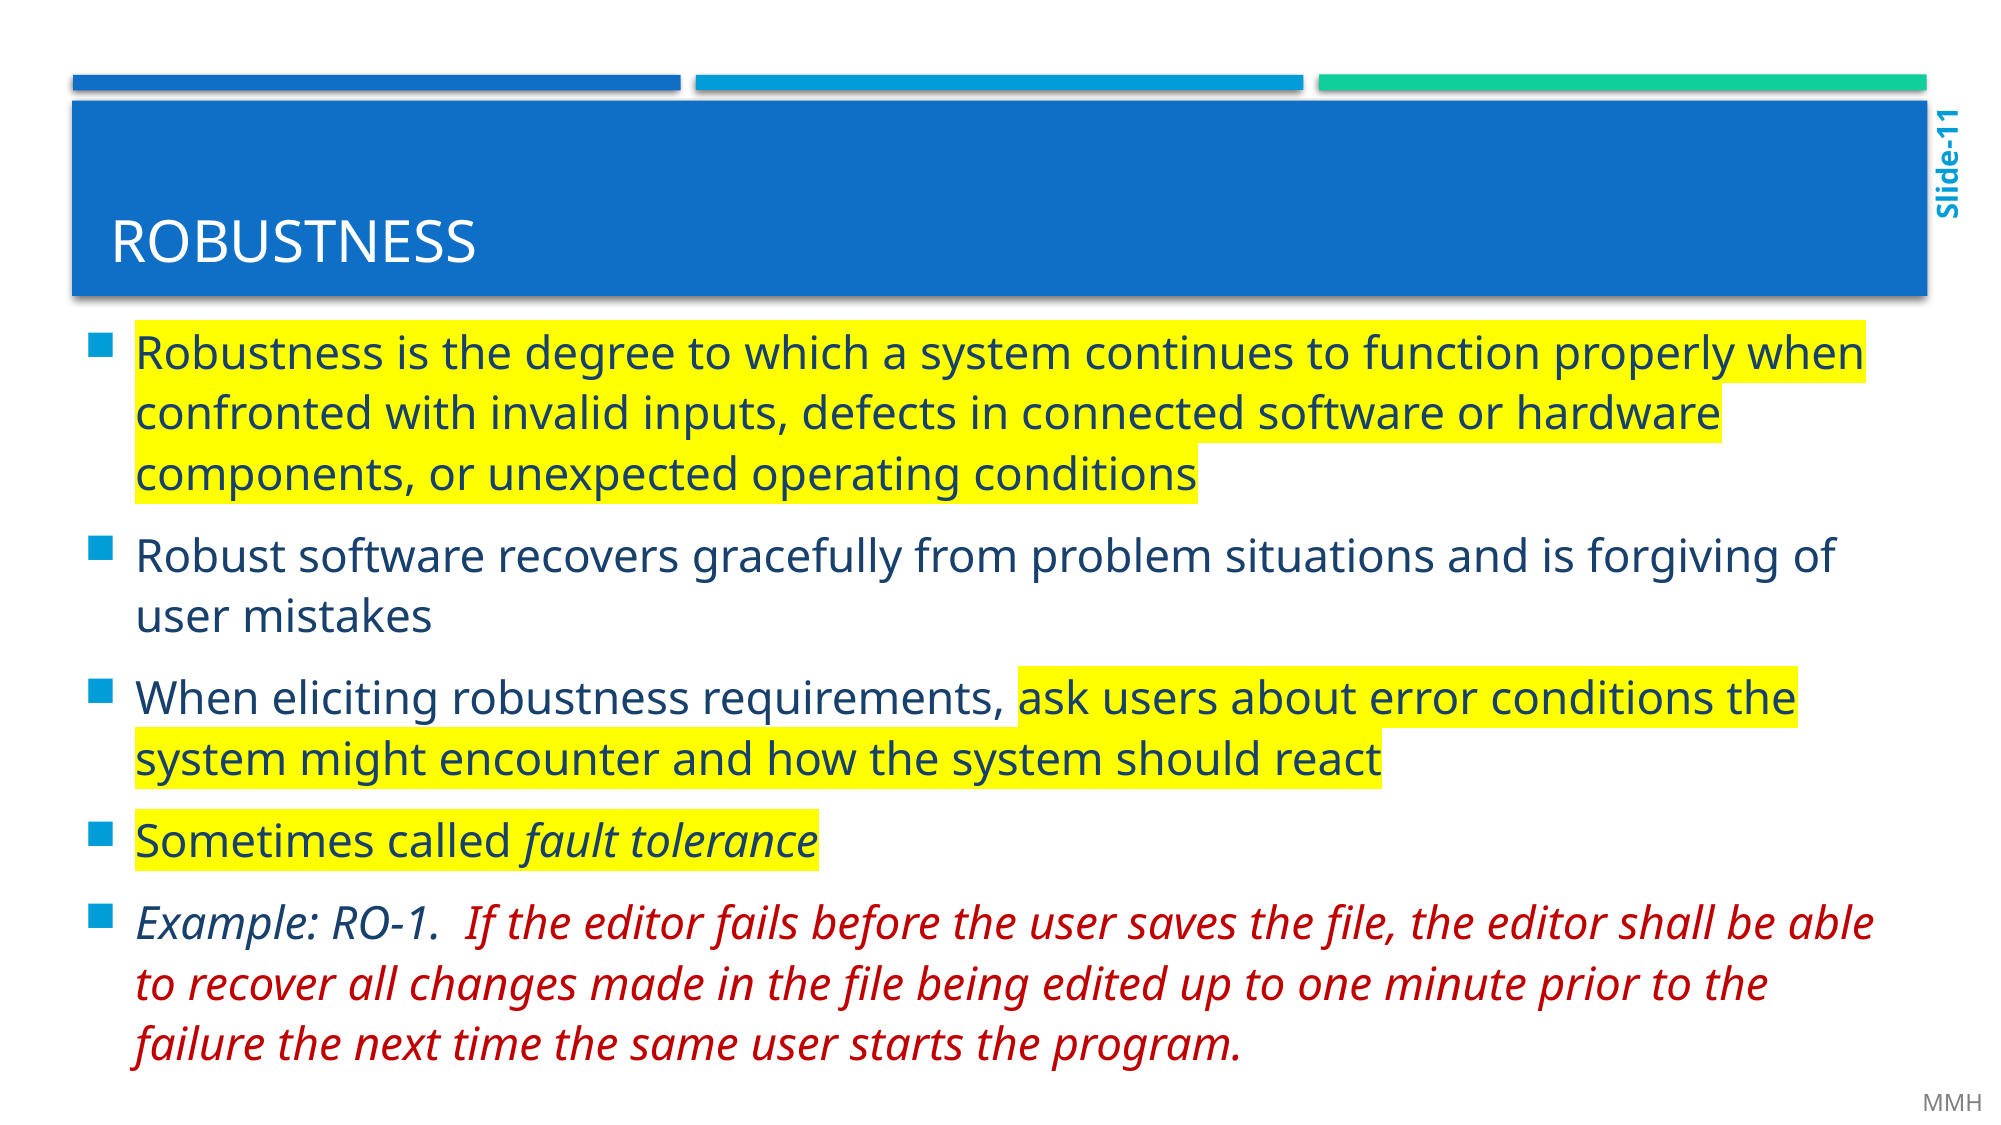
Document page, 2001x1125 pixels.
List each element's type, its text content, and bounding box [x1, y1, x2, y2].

text_box MMH [1894, 1079, 2000, 1125]
list Robustness is the degree to which a system continues to function properly when confronted with invalid inputs, defects in connected software or hardware components, or unexpected operating conditions Robust software recovers gracefully from problem situations and is forgiving of user mistakes When eliciting robustness requirements, ask users about error conditions the system might encounter and how the system should react Sometimes called fault tolerance Example: RO-1. If the editor fails before the user saves the file, the editor shall be able to recover all changes made in the file being edited up to one minute prior to the failure the next time the same user starts the program. [69, 331, 1893, 1057]
text_box Slide-11 [1930, 99, 1968, 236]
title robustness [95, 115, 1905, 282]
